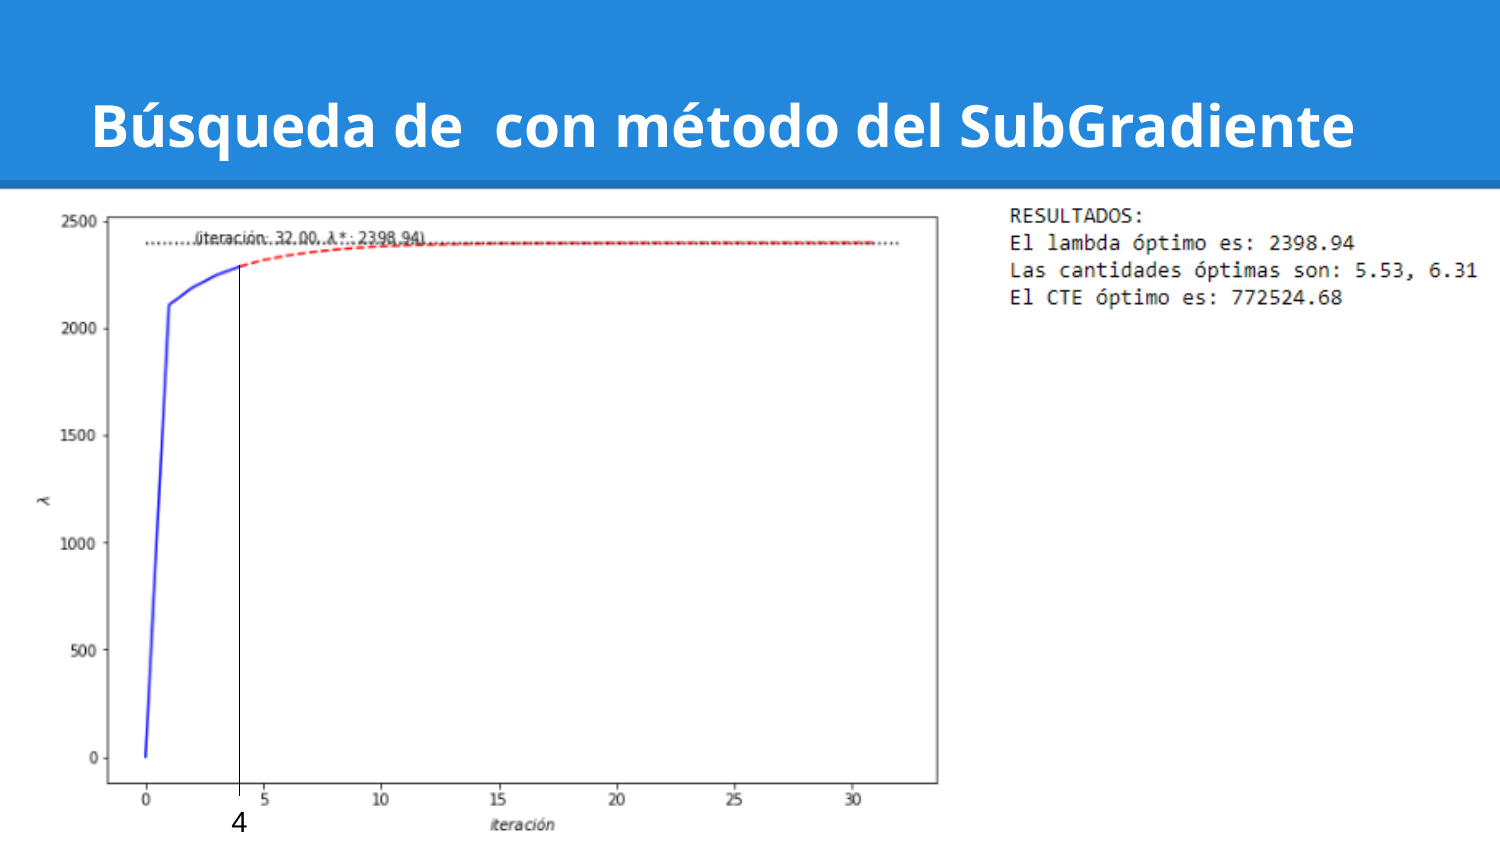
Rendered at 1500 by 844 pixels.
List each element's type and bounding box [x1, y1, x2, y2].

picture [23, 204, 957, 844]
picture [988, 191, 1487, 333]
